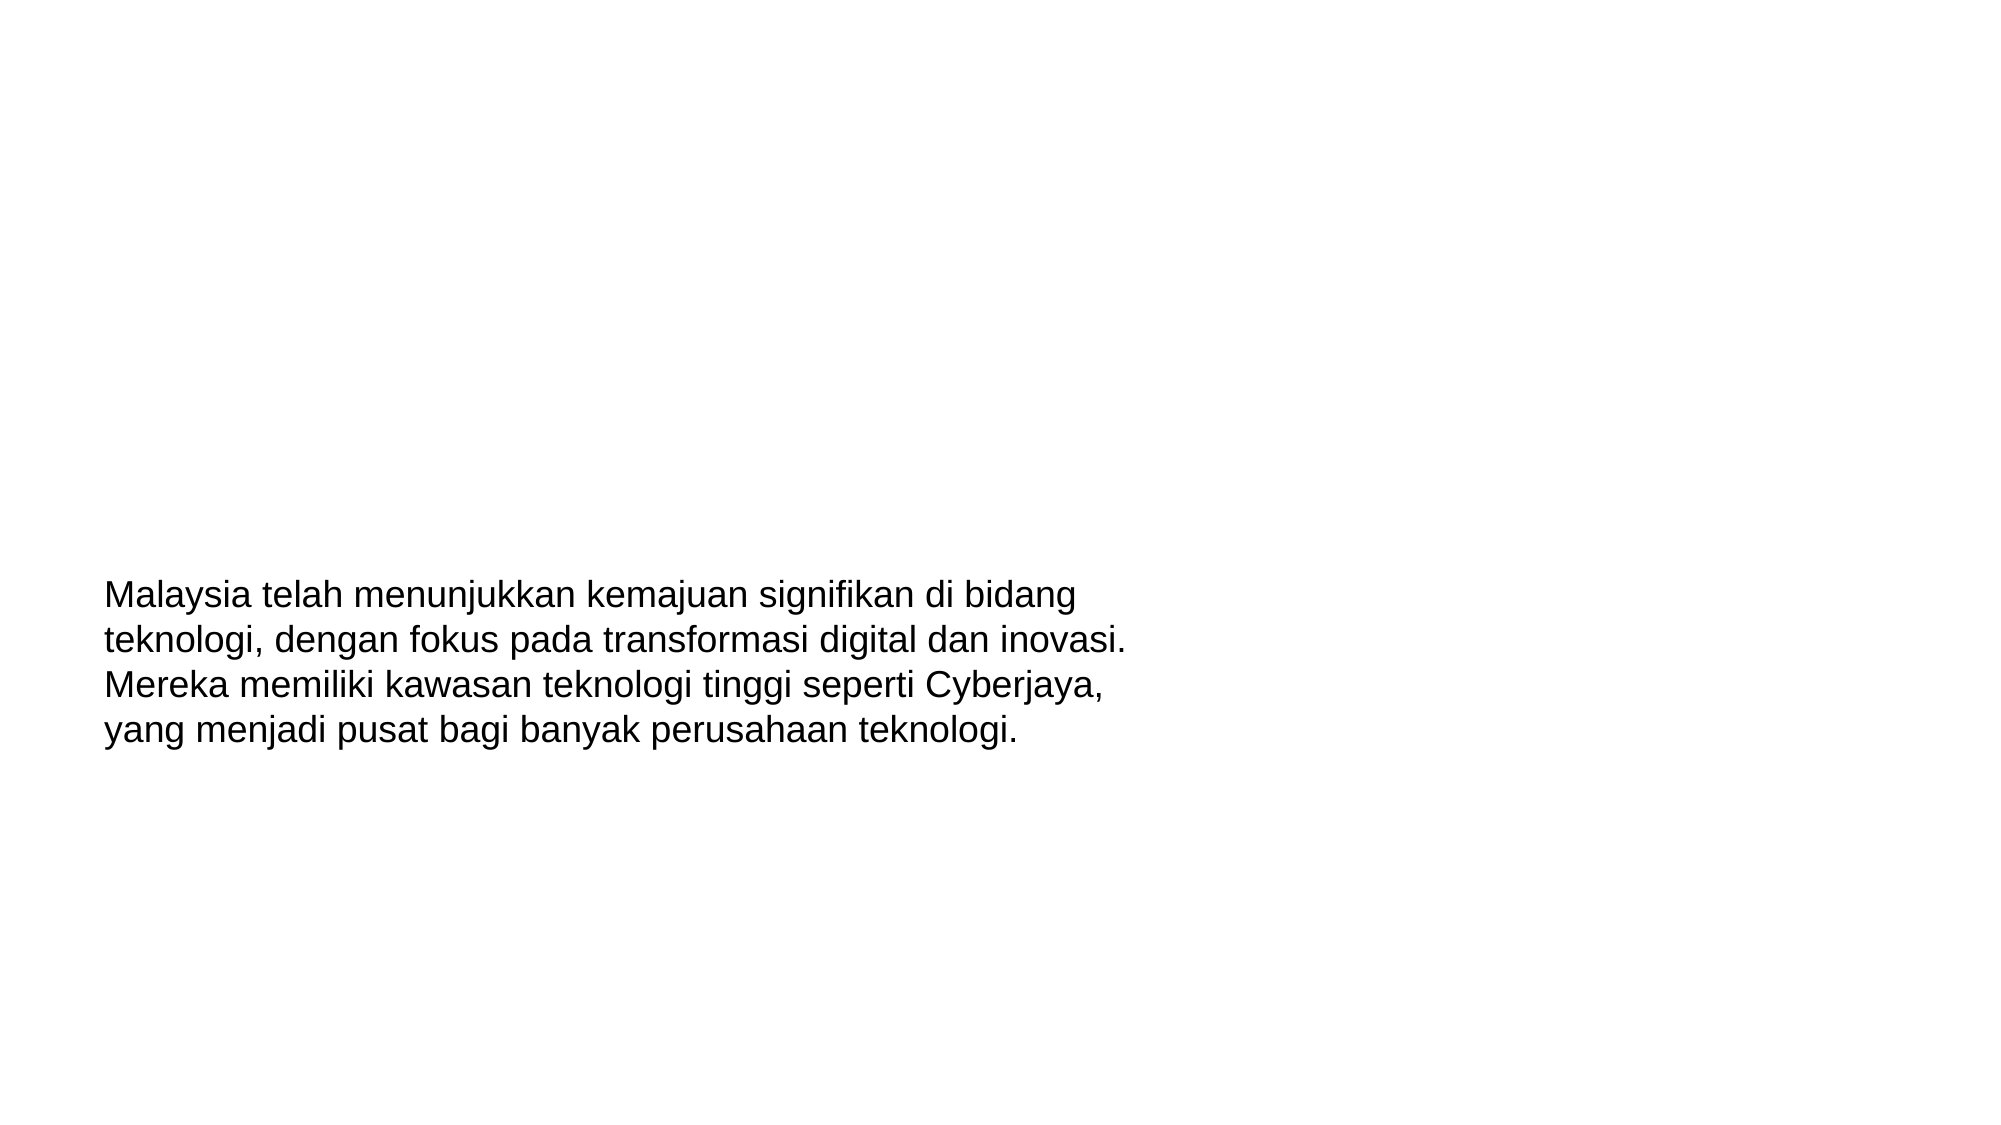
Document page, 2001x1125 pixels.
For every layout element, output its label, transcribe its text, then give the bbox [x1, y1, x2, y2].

text_box Malaysia telah menunjukkan kemajuan signifikan di bidang teknologi, dengan fokus pada transformasi digital dan inovasi. Mereka memiliki kawasan teknologi tinggi seperti Cyberjaya, yang menjadi pusat bagi banyak perusahaan teknologi. [89, 562, 1196, 758]
